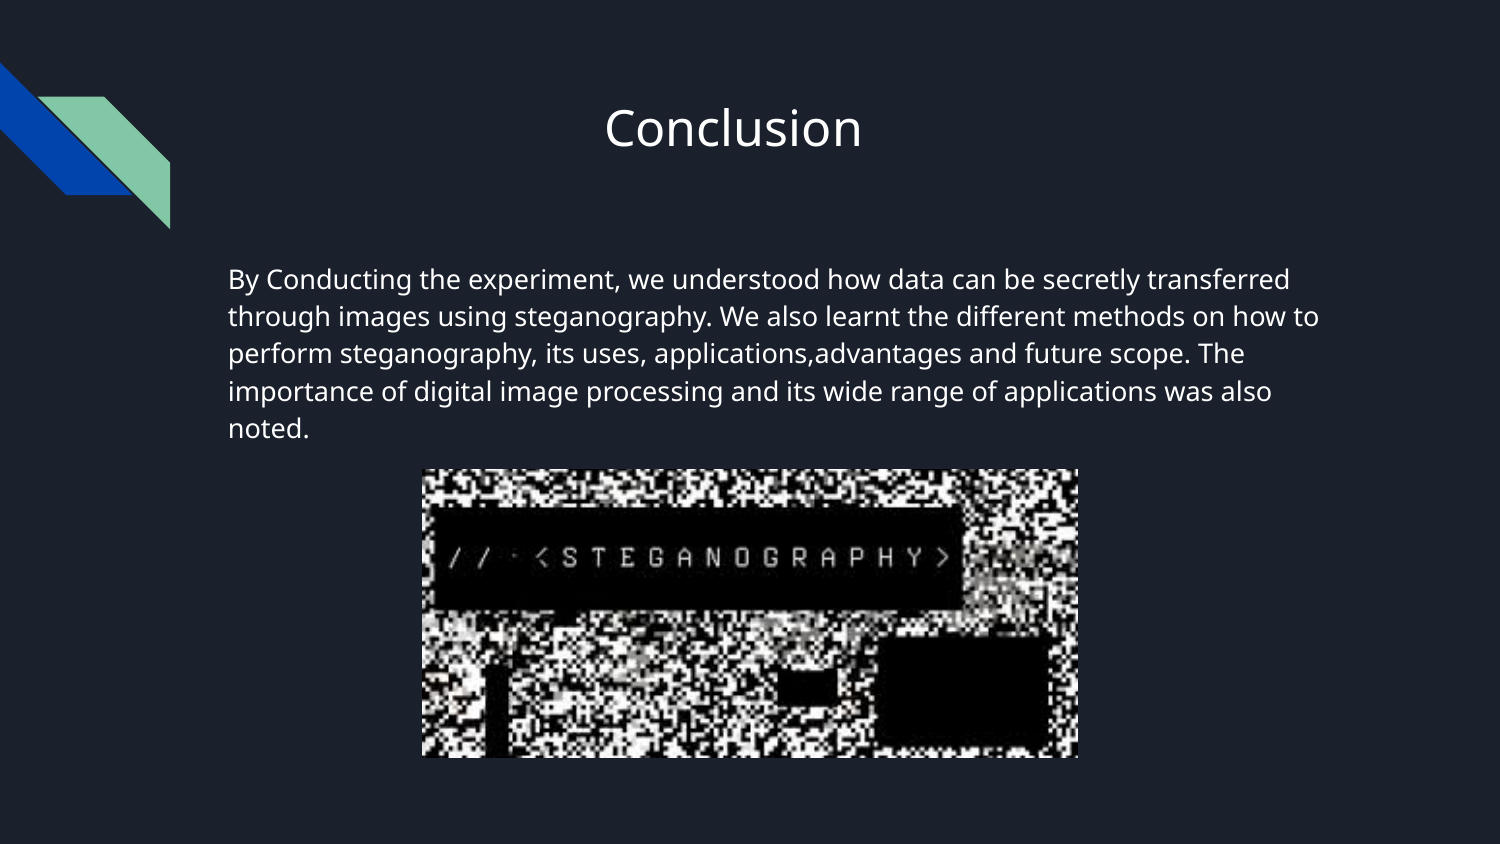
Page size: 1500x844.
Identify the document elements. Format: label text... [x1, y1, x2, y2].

list By Conducting the experiment, we understood how data can be secretly transferred through images using steganography. We also learnt the different methods on how to perform steganography, its uses, applications,advantages and future scope. The importance of digital image processing and its wide range of applications was also noted. [212, 242, 1368, 407]
picture [422, 469, 1078, 758]
title Conclusion [589, 81, 911, 180]
